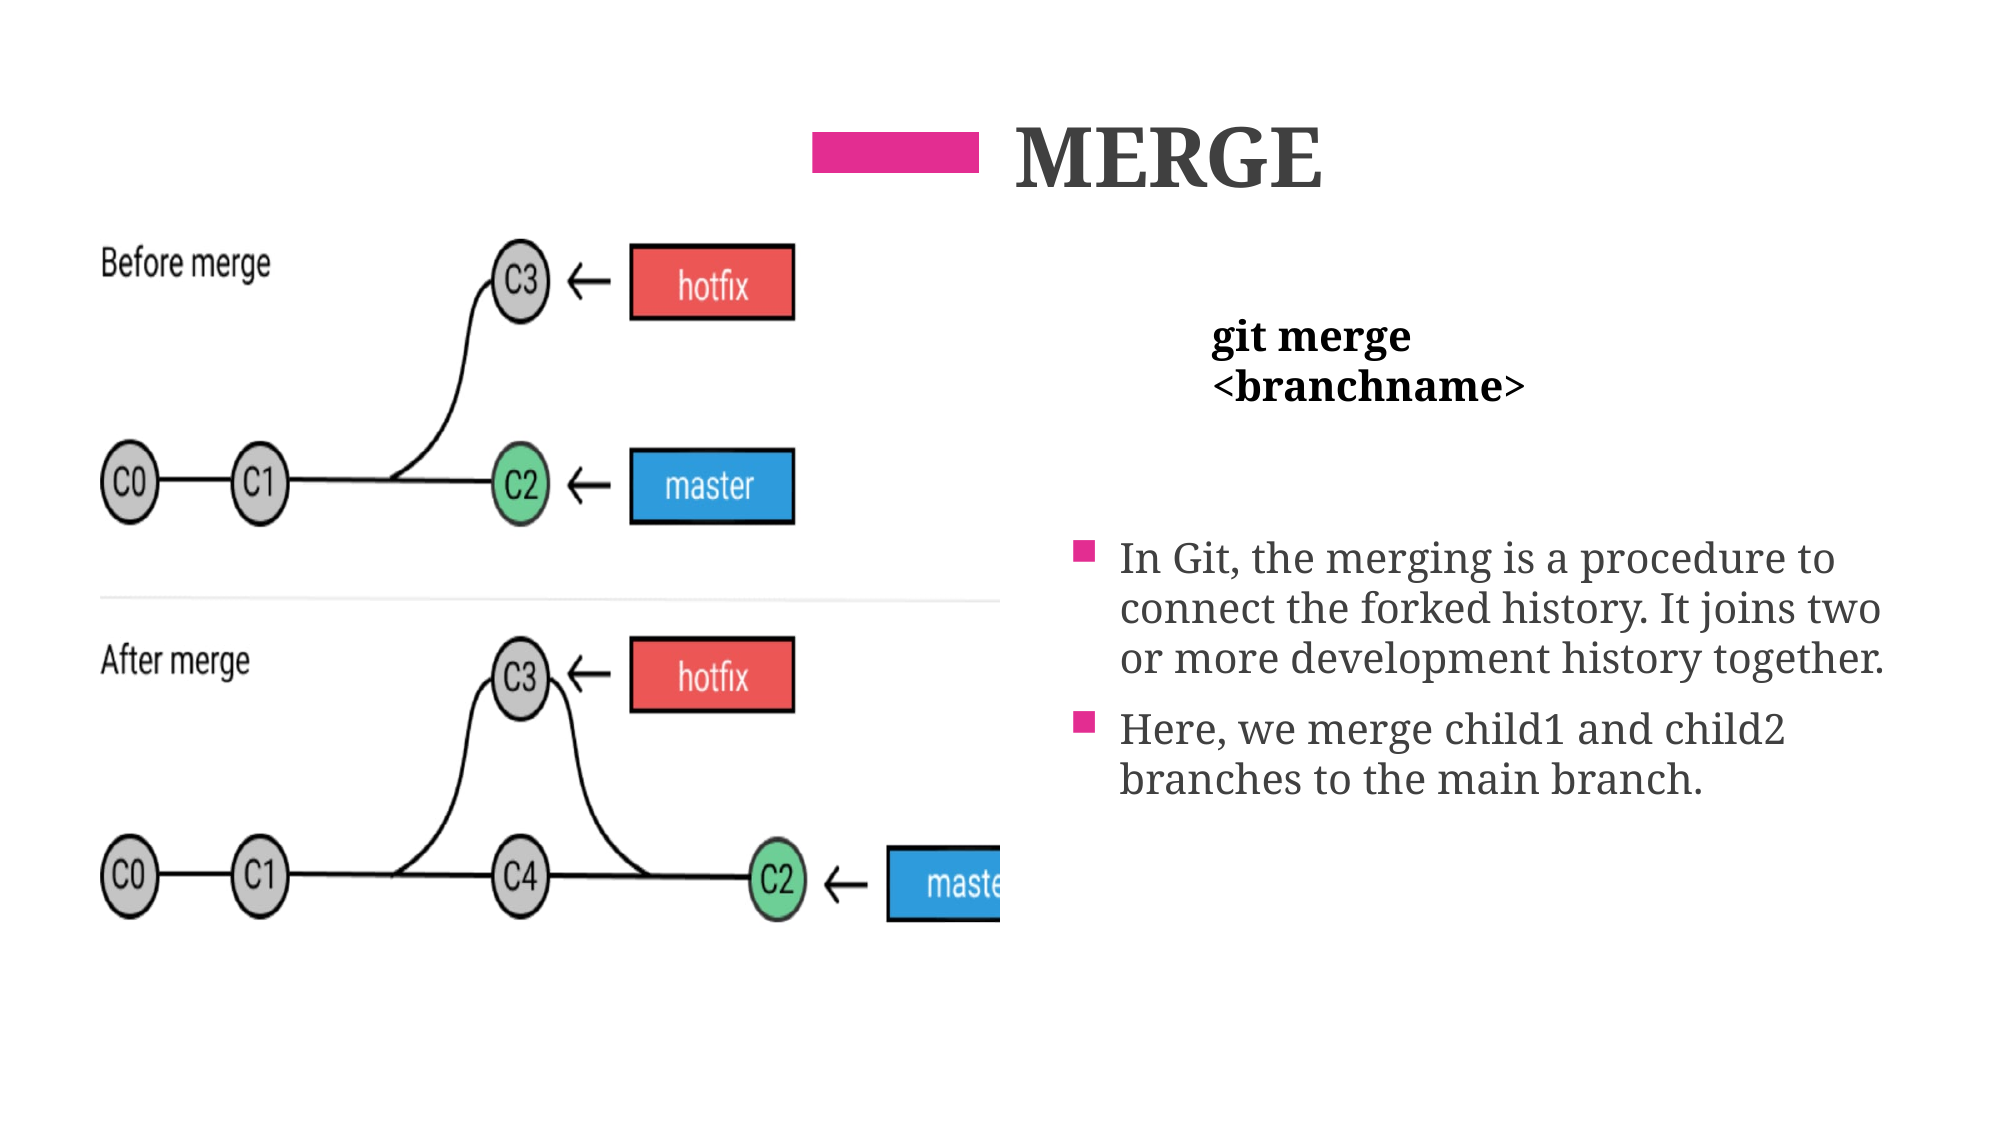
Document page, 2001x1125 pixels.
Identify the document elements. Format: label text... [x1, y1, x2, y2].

title MERGE [999, 96, 1884, 218]
picture [0, 172, 1001, 988]
list In Git, the merging is a procedure to connect the forked history. It joins two or more development history together. Here, we merge child1 and child2 branches to the main branch. [1054, 468, 1939, 866]
text_box git merge <branchname> [1197, 302, 1752, 418]
